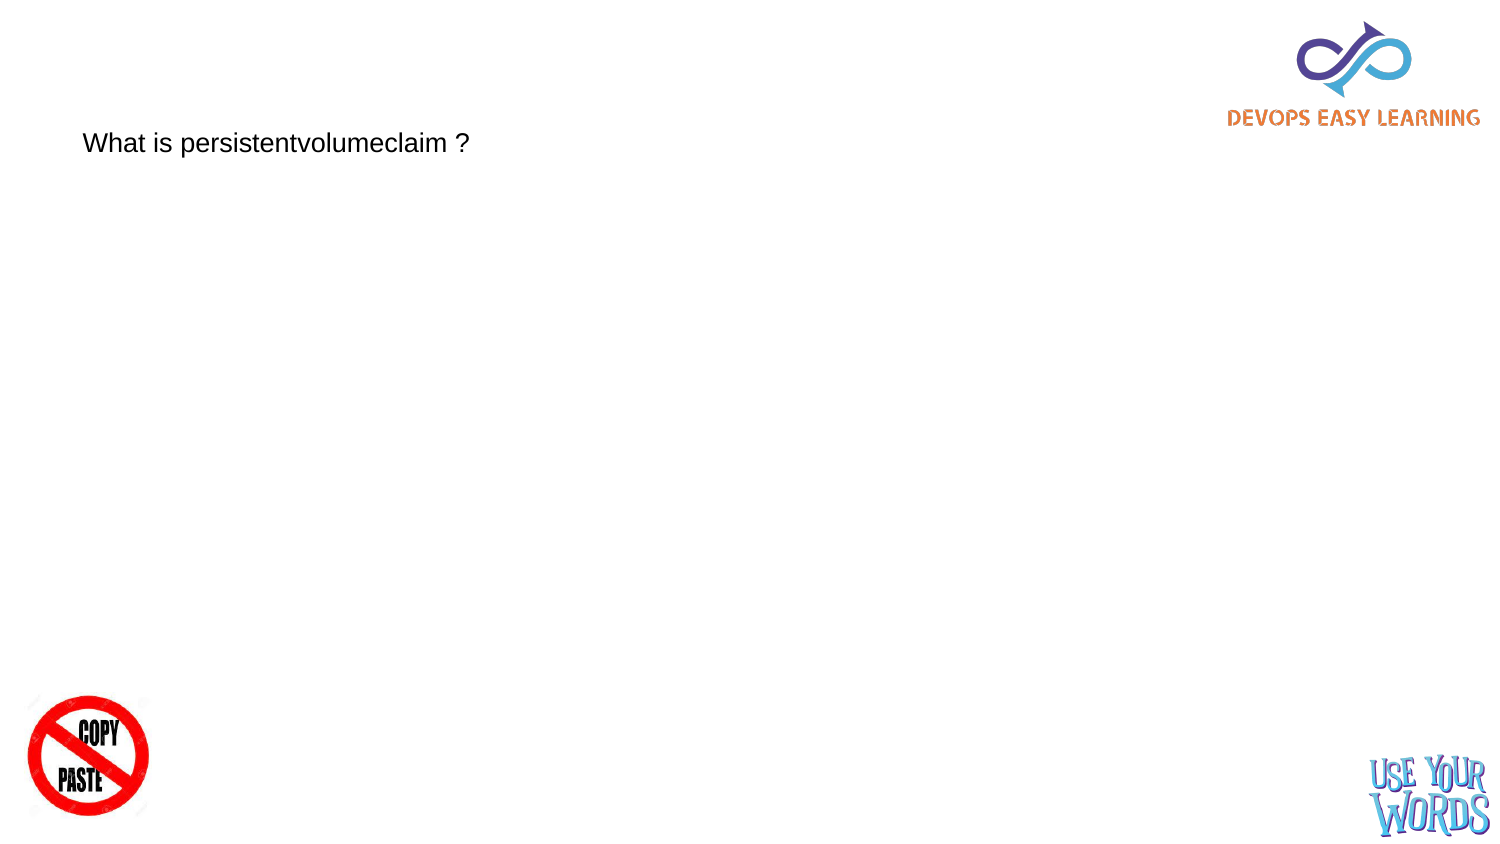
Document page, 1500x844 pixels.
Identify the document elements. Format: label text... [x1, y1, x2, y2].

picture [1358, 747, 1500, 844]
picture [1216, 9, 1492, 148]
text_box What is persistentvolumeclaim ? [67, 21, 1413, 173]
picture [24, 692, 152, 819]
